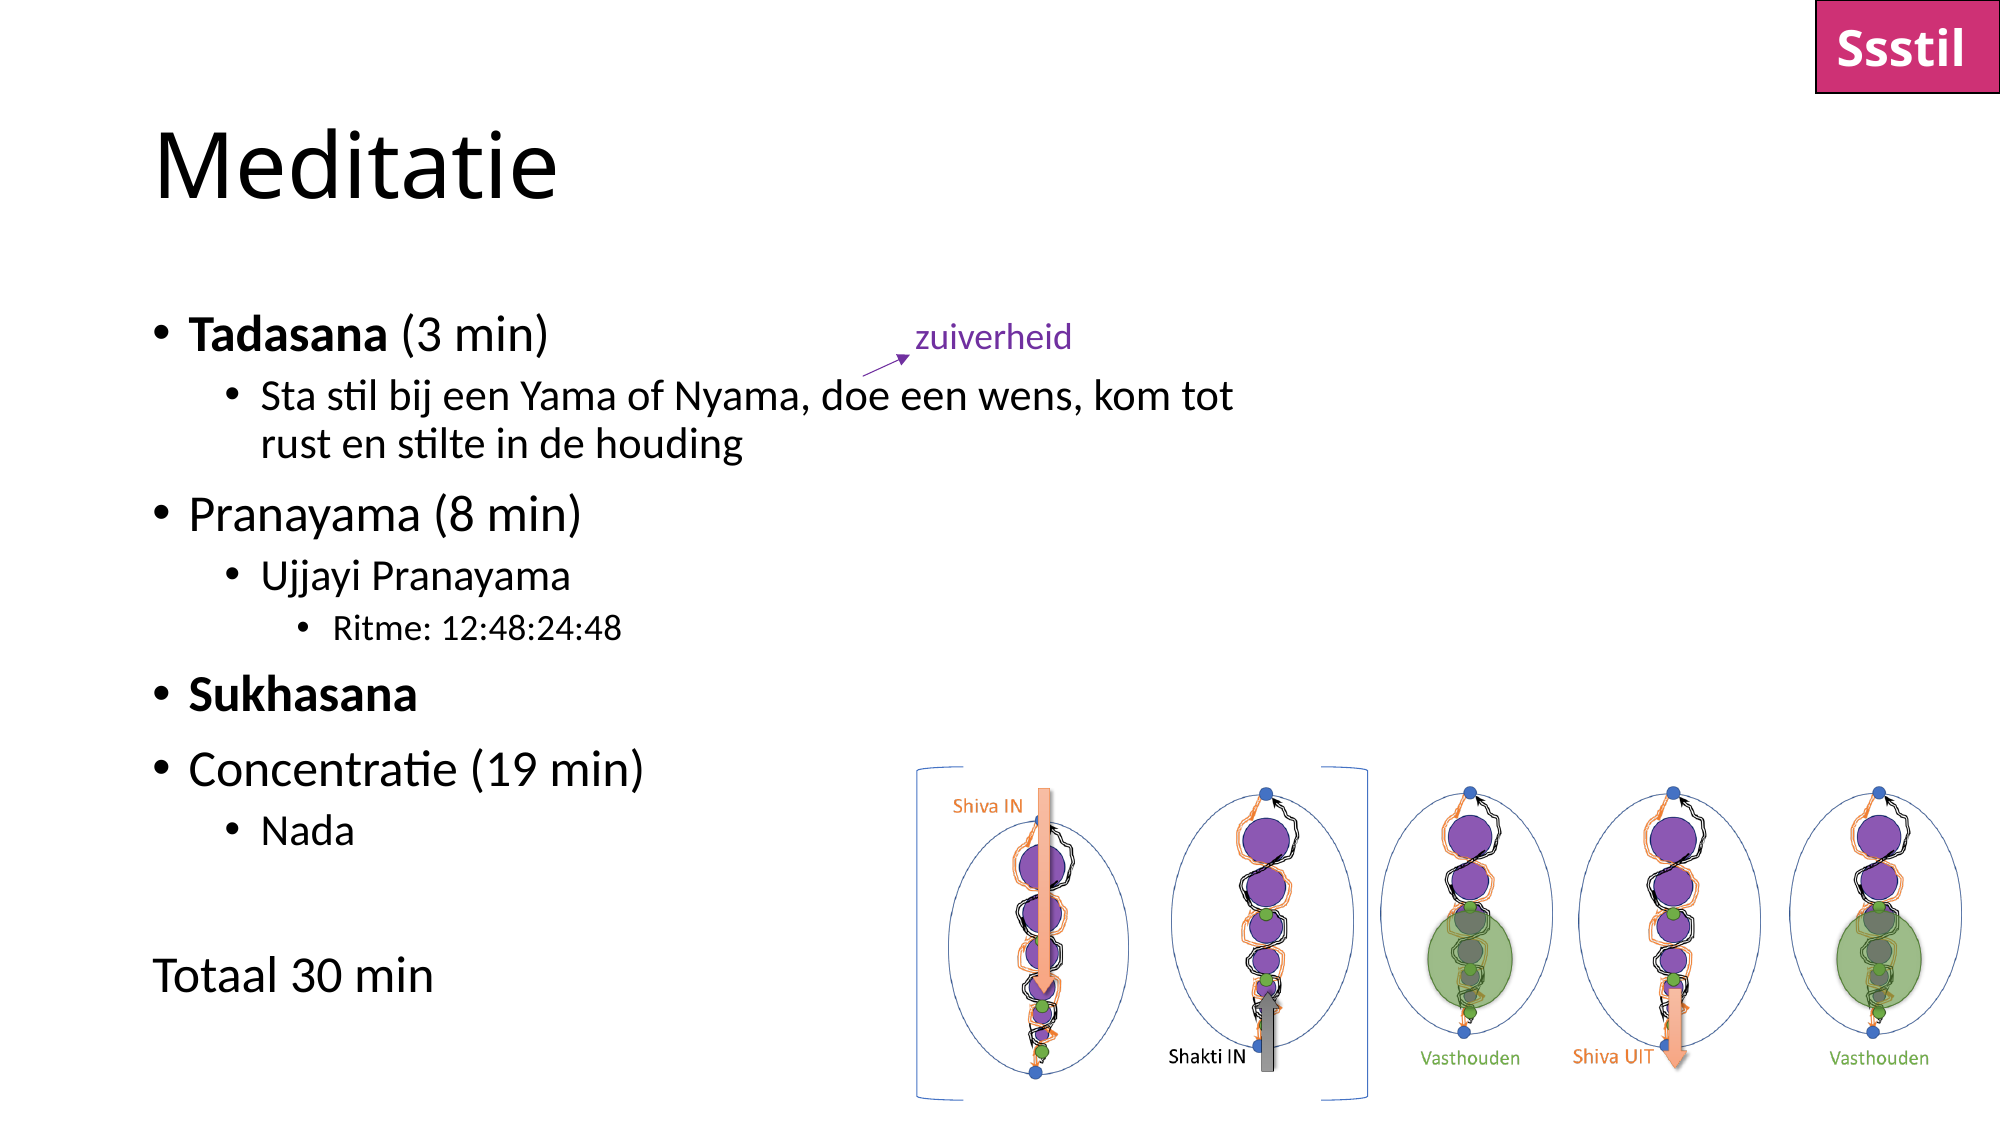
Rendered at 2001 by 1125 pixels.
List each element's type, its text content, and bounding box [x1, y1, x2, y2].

list Tadasana (3 min) Sta stil bij een Yama of Nyama, doe een wens, kom tot rust en stilte in de houding Pranayama (8 min) Ujjayi Pranayama Ritme: 12:48:24:48 Sukhasana Concentratie (19 min) Nada Totaal 30 min [137, 299, 1260, 1014]
picture [1155, 786, 1354, 1082]
title Meditatie [137, 59, 1863, 278]
text_box [1321, 766, 1369, 1101]
text_box [916, 766, 964, 1101]
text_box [862, 354, 910, 377]
picture [1789, 785, 1962, 1082]
picture [1380, 785, 1553, 1082]
picture [1559, 785, 1761, 1082]
text_box Ssstil [1815, 0, 2000, 94]
text_box zuiverheid [900, 304, 1088, 365]
picture [939, 785, 1129, 1082]
